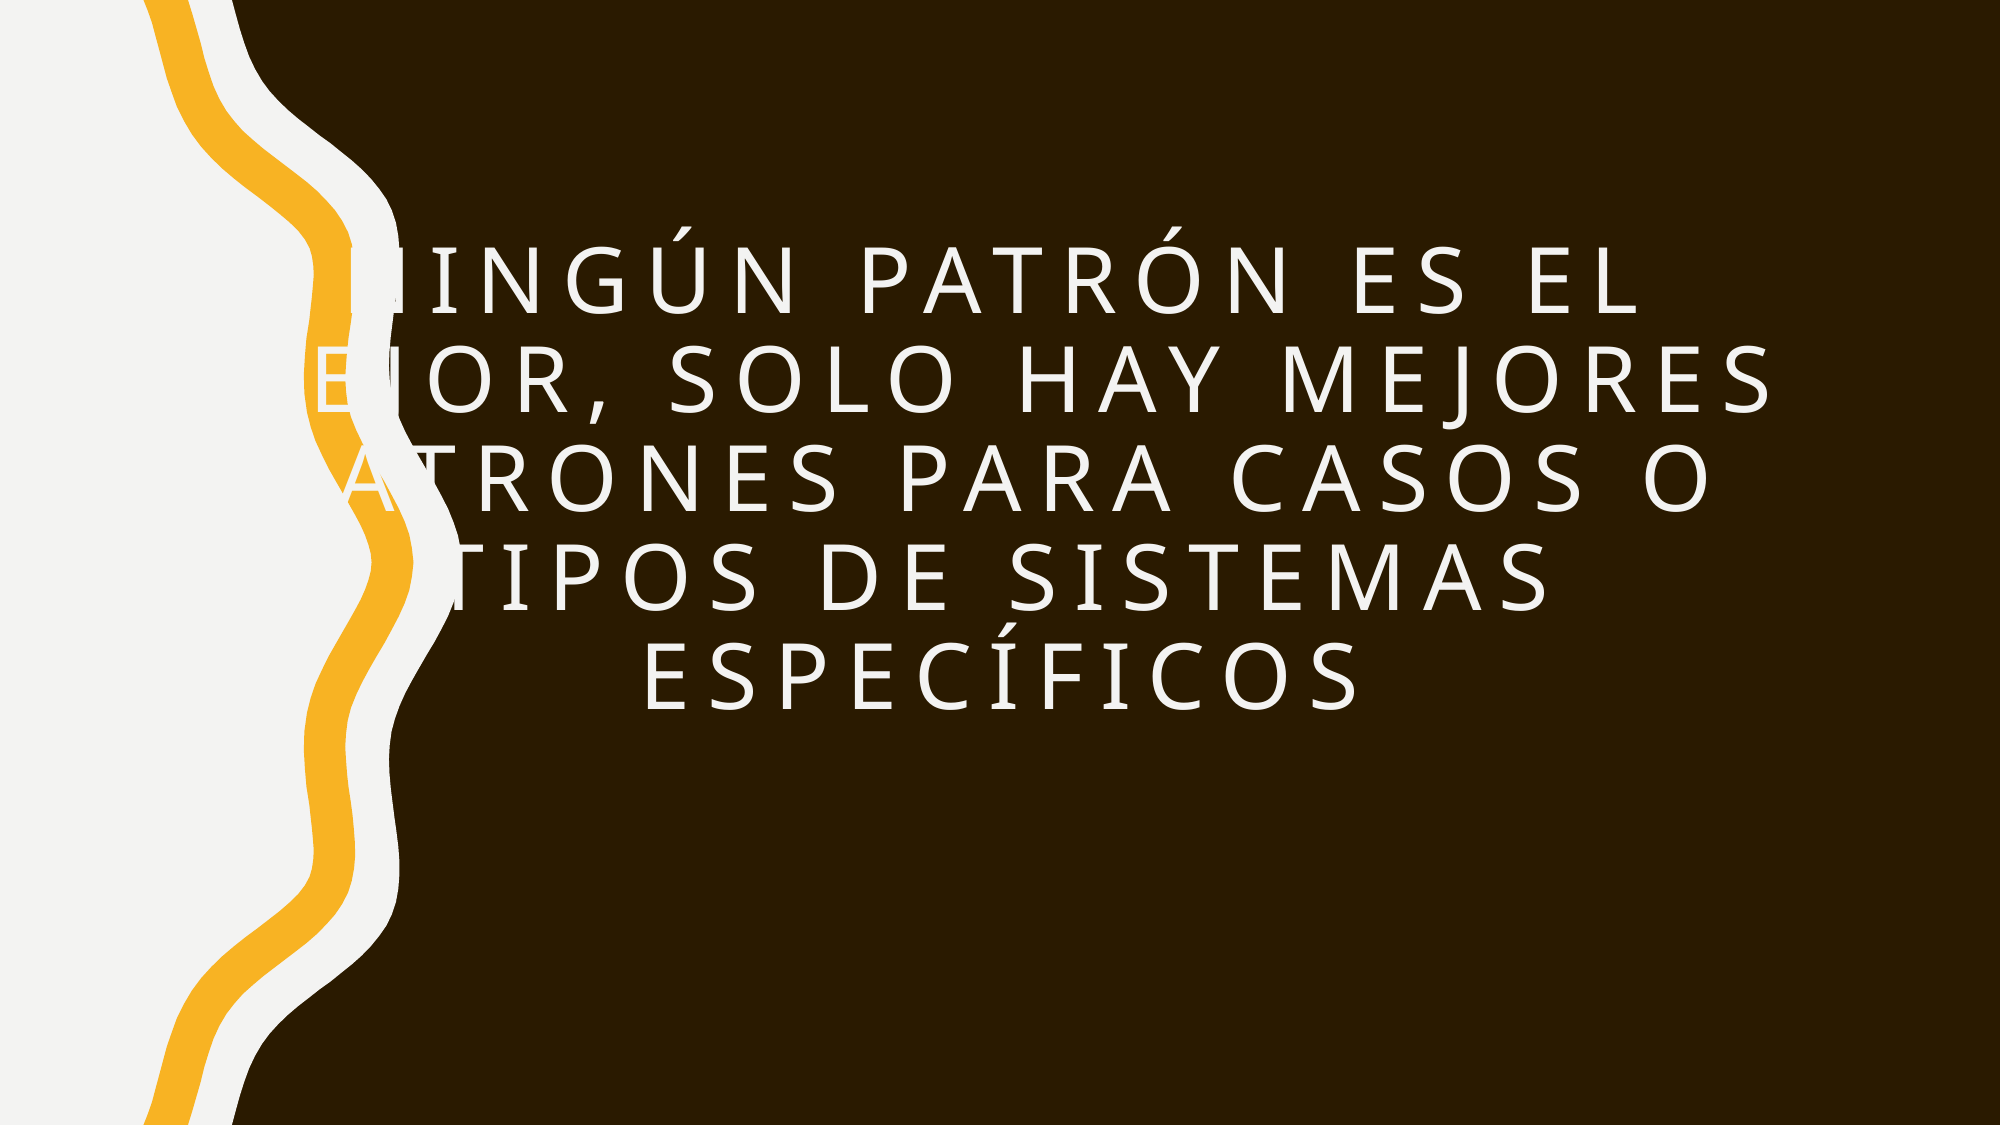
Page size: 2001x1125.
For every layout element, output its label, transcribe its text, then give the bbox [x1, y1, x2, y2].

title Ningún patrón es el mejor, solo hay mejores patrones para casos o tipos de sistemas específicos [114, 388, 1885, 737]
